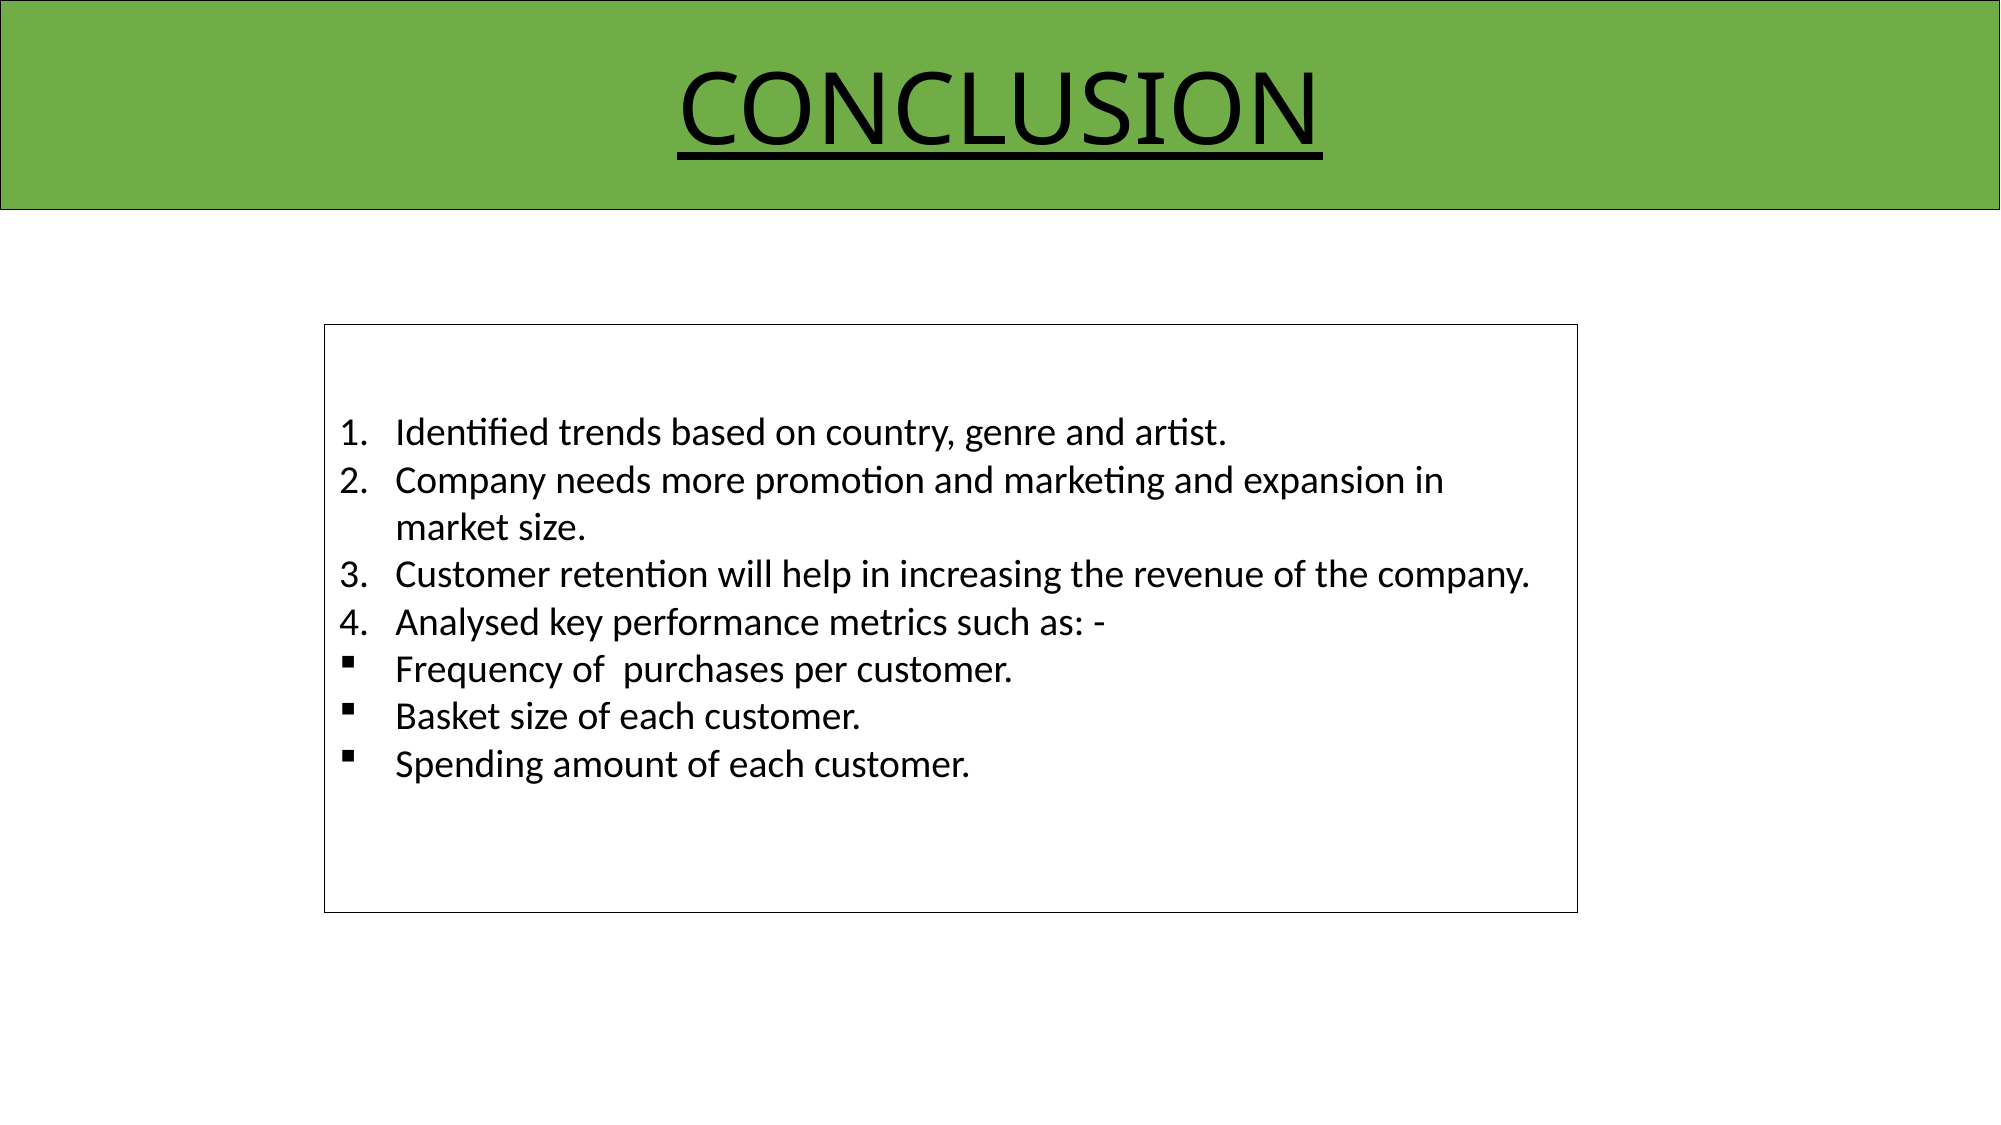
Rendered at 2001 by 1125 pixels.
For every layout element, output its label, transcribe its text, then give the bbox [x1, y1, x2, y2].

text_box CONCLUSION [0, 0, 2000, 210]
text_box Identified trends based on country, genre and artist. Company needs more promotion and marketing and expansion in market size. Customer retention will help in increasing the revenue of the company. Analysed key performance metrics such as: - Frequency of purchases per customer. Basket size of each customer. Spending amount of each customer. [324, 324, 1578, 913]
